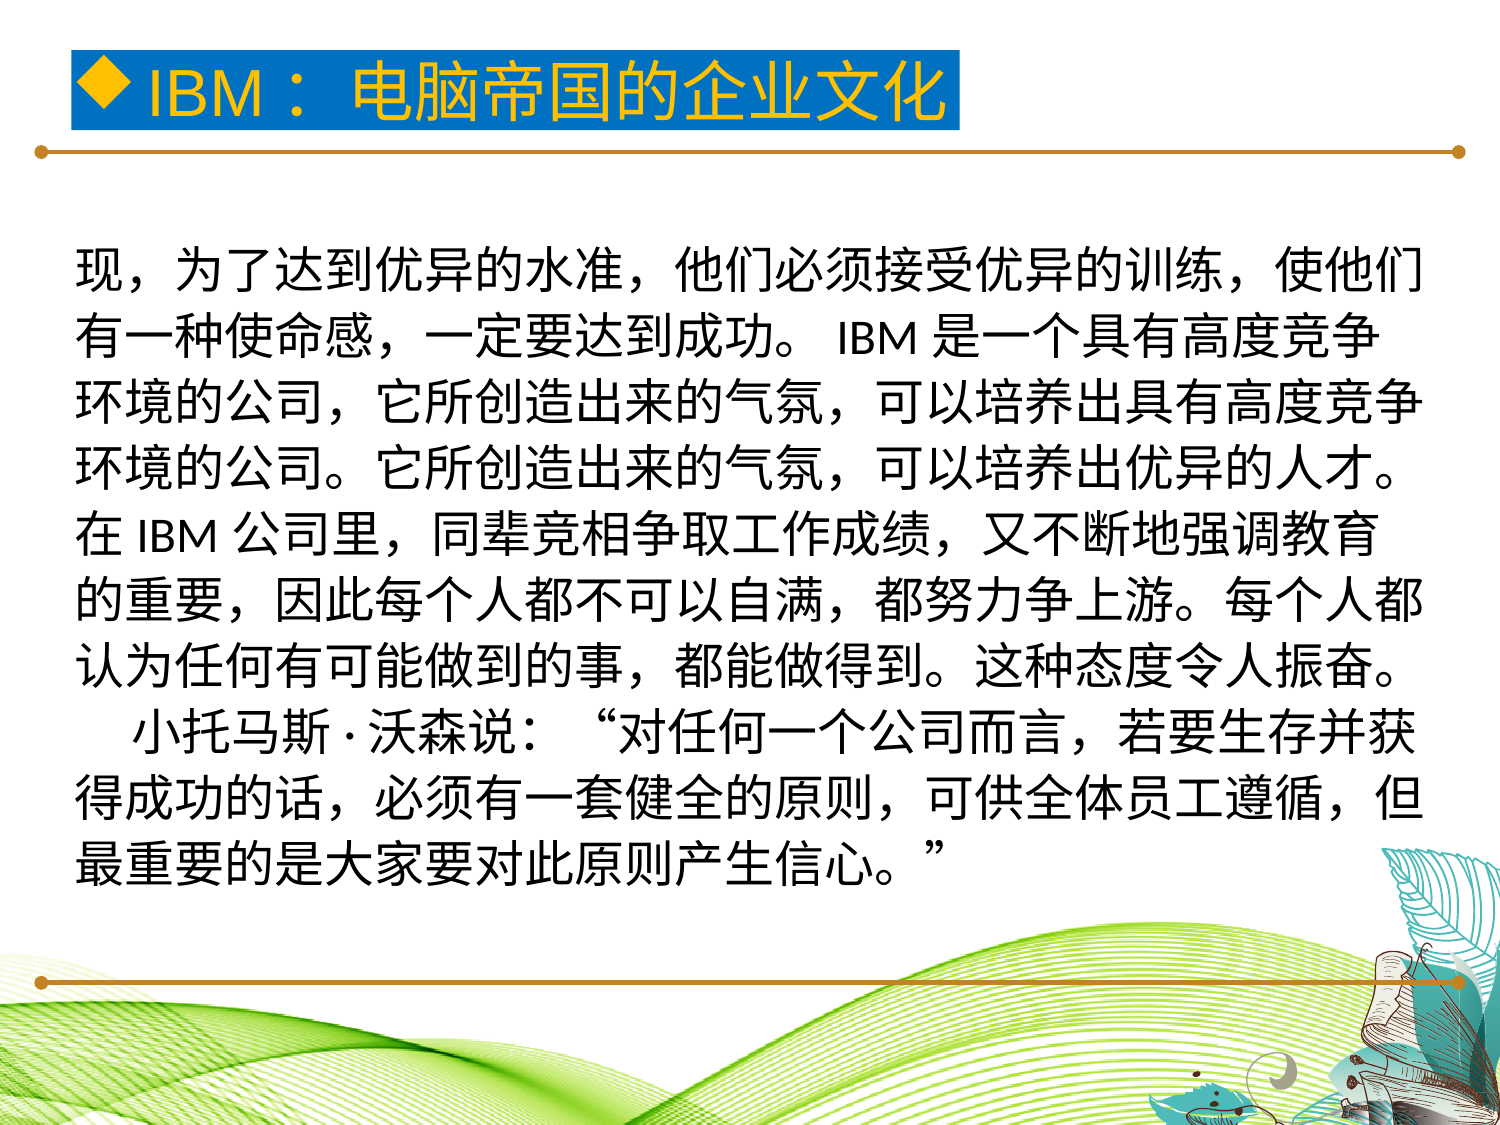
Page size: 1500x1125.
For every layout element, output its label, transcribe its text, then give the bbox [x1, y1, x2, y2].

text_box 现，为了达到优异的水准，他们必须接受优异的训练，使他们有一种使命感，一定要达到成功。IBM是一个具有高度竞争环境的公司，它所创造出来的气氛，可以培养出具有高度竞争环境的公司。它所创造出来的气氛，可以培养出优异的人才。在IBM公司里，同辈竞相争取工作成绩，又不断地强调教育的重要，因此每个人都不可以自满，都努力争上游。每个人都认为任何有可能做到的事，都能做得到。这种态度令人振奋。 小托马斯·沃森说：“对任何一个公司而言，若要生存并获得成功的话，必须有一套健全的原则，可供全体员工遵循，但最重要的是大家要对此原则产生信心。” [59, 225, 1441, 900]
text_box IBM：电脑帝国的企业文化 [71, 50, 960, 131]
picture [0, 0, 1500, 1125]
